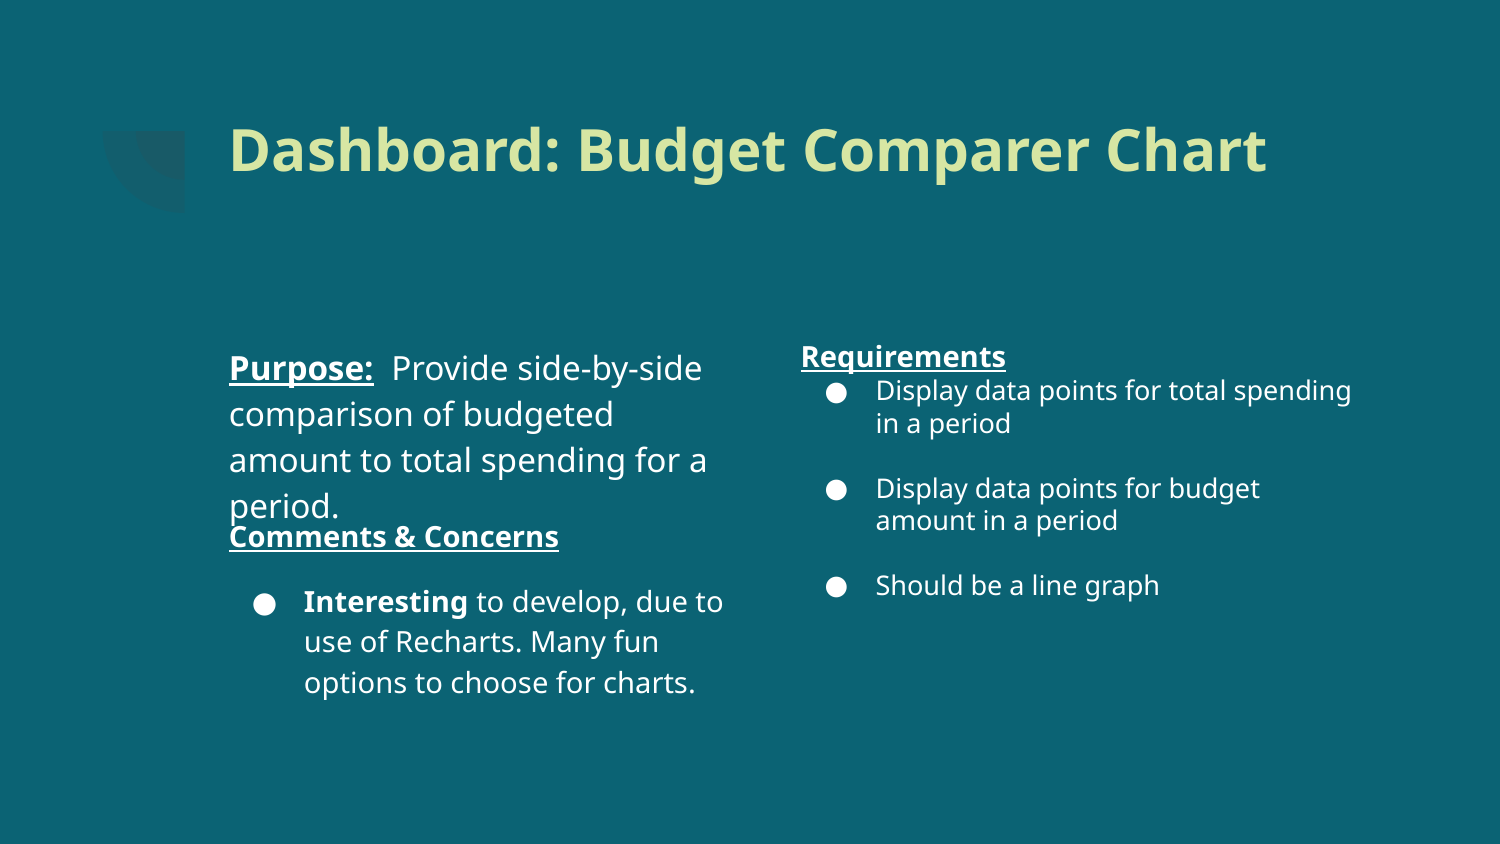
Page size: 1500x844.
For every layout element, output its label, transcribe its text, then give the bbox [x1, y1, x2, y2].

title Dashboard: Budget Comparer Chart [213, 98, 1368, 263]
list Purpose: Provide side-by-side comparison of budgeted amount to total spending for a period. [213, 326, 750, 481]
list Comments & Concerns Interesting to develop, due to use of Recharts. Many fun options to choose for charts. [213, 497, 750, 744]
text_box Requirements Display data points for total spending in a period Display data points for budget amount in a period Should be a line graph [785, 323, 1368, 616]
